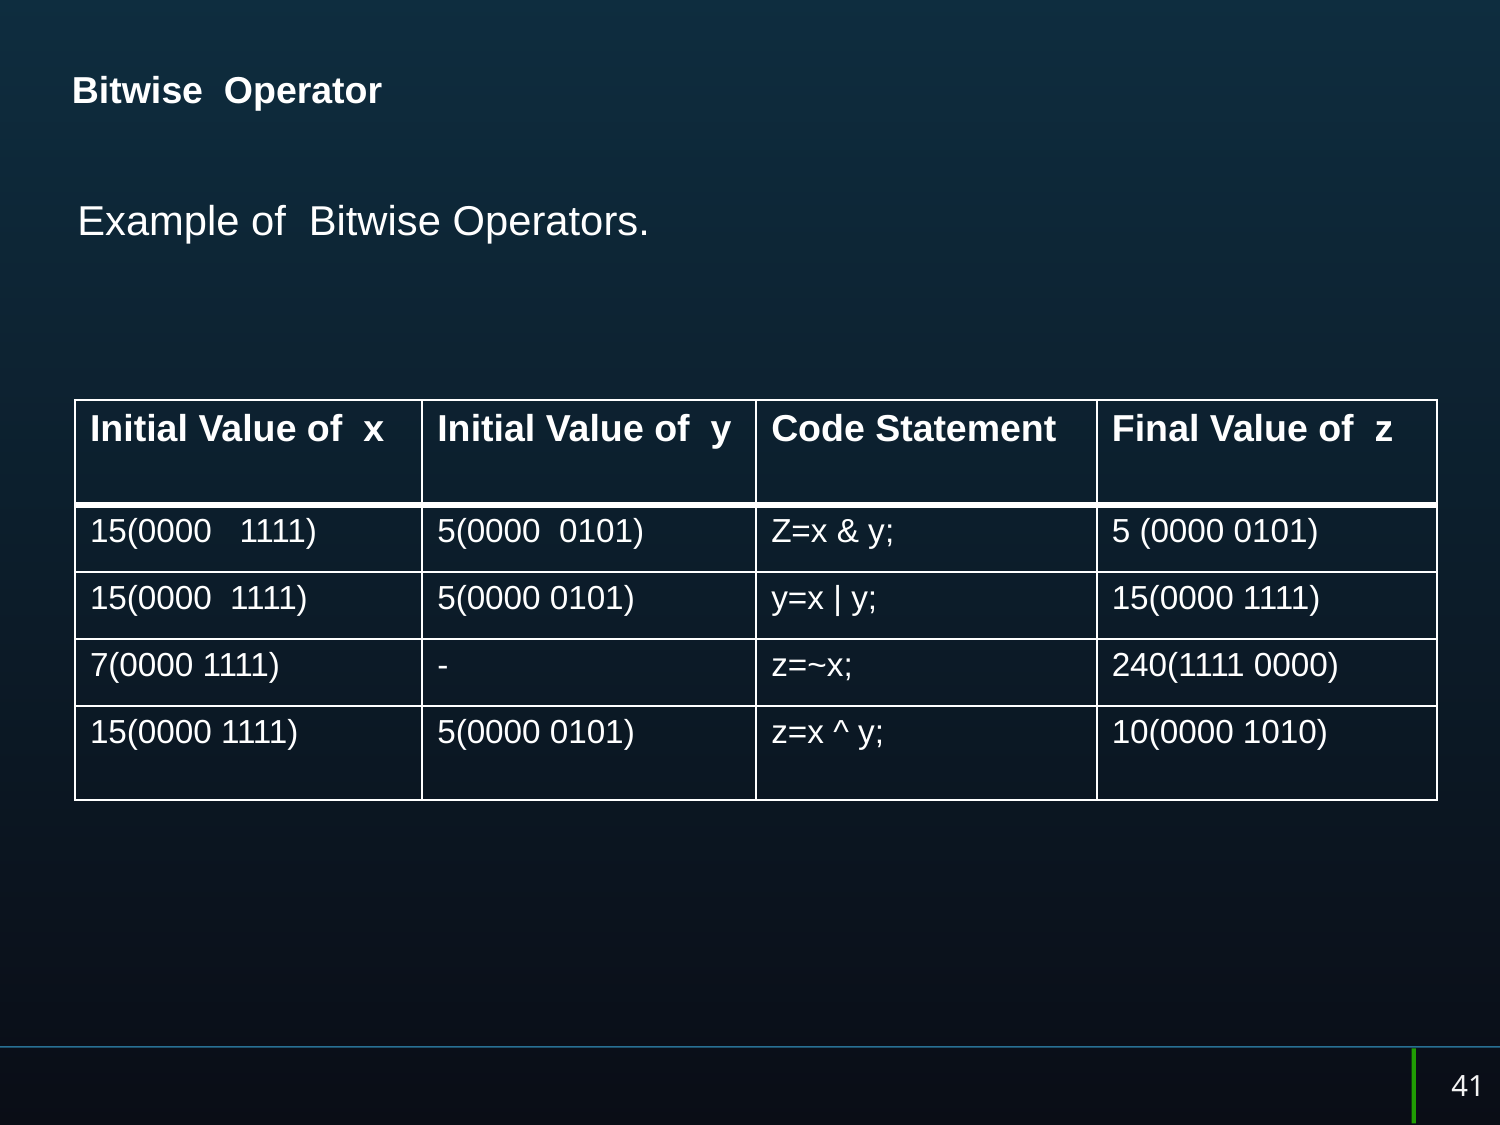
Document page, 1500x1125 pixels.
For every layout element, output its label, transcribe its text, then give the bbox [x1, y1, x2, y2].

table_cell 10(0000 1010) [1098, 707, 1436, 799]
table_cell 5(0000 0101) [423, 573, 755, 638]
table_cell 7(0000 1111) [76, 640, 421, 705]
table_header Initial Value of y [423, 401, 755, 502]
table_cell - [423, 640, 755, 705]
table_cell 240(1111 0000) [1098, 640, 1436, 705]
table_cell 15(0000 1111) [76, 508, 421, 571]
table_header Code Statement [757, 401, 1096, 502]
table_cell 15(0000 1111) [76, 573, 421, 638]
table_cell 5(0000 0101) [423, 707, 755, 799]
table_cell 15(0000 1111) [1098, 573, 1436, 638]
table_cell 15(0000 1111) [76, 707, 421, 799]
table_header Final Value of z [1098, 401, 1436, 502]
list Example of Bitwise Operators. [62, 186, 1438, 945]
table_cell Z=x & y; [757, 508, 1096, 571]
table_cell z=~x; [757, 640, 1096, 705]
table_cell z=x ^ y; [757, 707, 1096, 799]
table_cell 5 (0000 0101) [1098, 508, 1436, 571]
table_header Initial Value of x [76, 401, 421, 502]
table_cell 5(0000 0101) [423, 508, 755, 571]
table_cell y=x | y; [757, 573, 1096, 638]
slide_number 41 [1412, 1050, 1500, 1125]
title Bitwise Operator [57, 58, 1434, 159]
